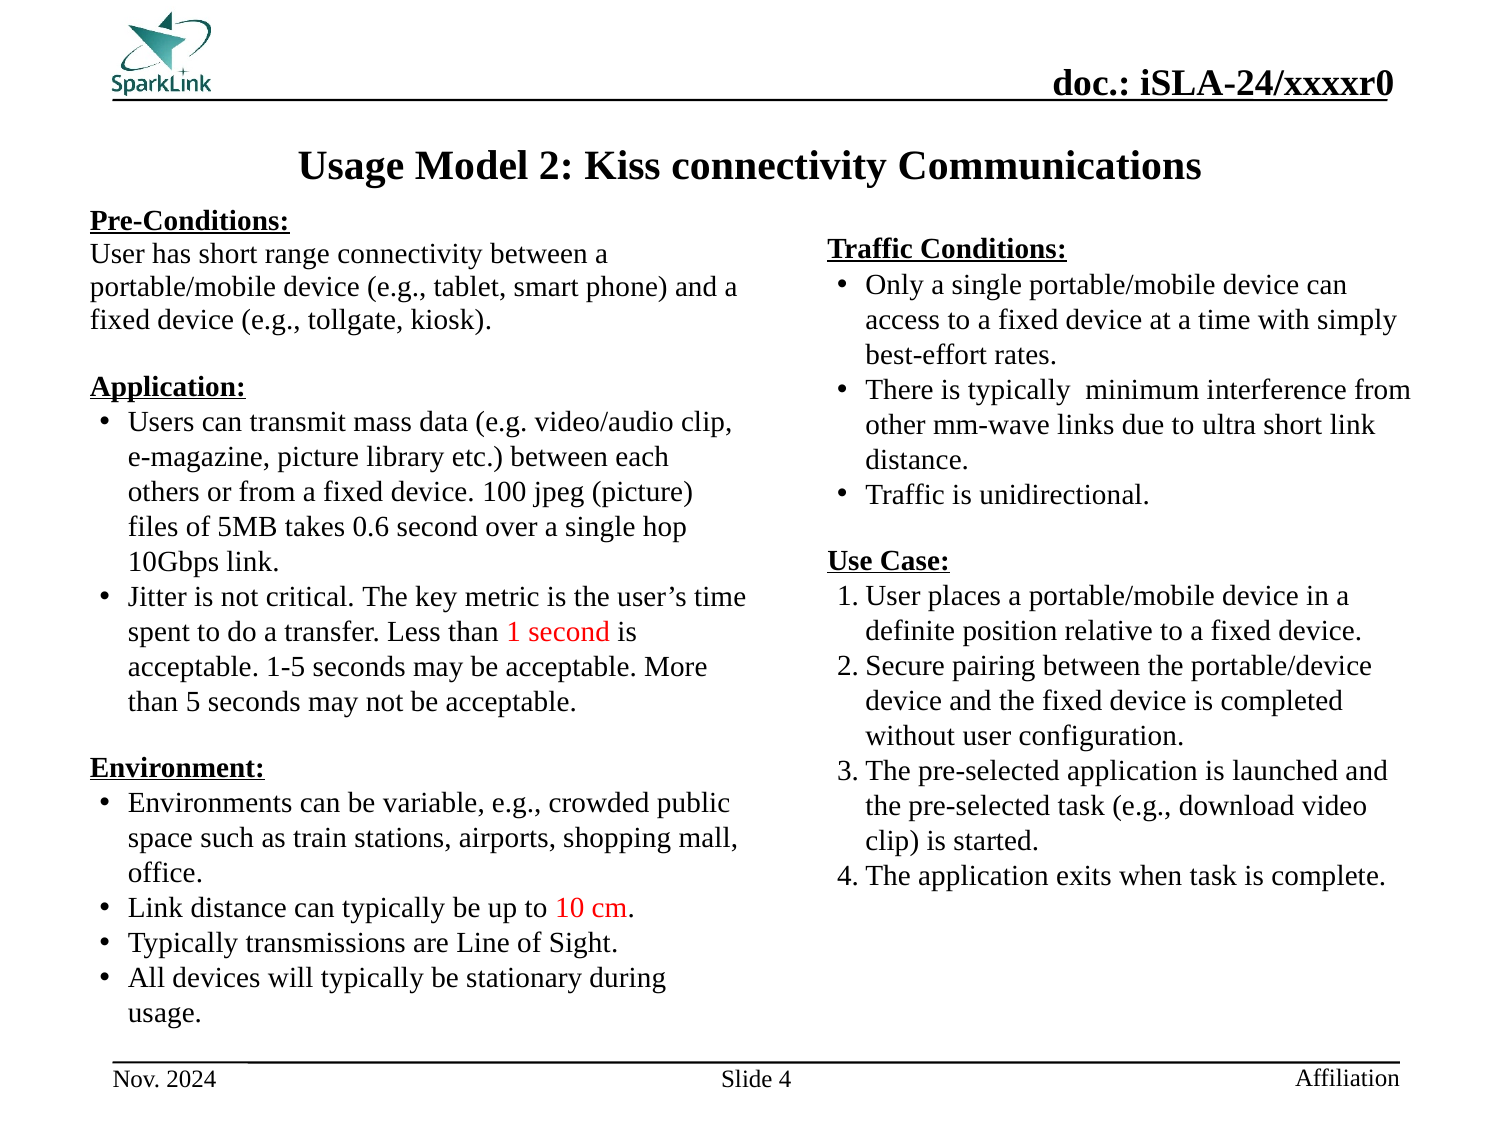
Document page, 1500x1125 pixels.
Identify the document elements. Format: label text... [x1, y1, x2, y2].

picture [110, 6, 211, 96]
text_box Traffic Conditions: Only a single portable/mobile device can access to a fixed device at a time with simply best-effort rates. There is typically minimum interference from other mm-wave links due to ultra short link distance. Traffic is unidirectional. Use Case: User places a portable/mobile device in a definite position relative to a fixed device. Secure pairing between the portable/device device and the fixed device is completed without user configuration. The pre-selected application is launched and the pre-selected task (e.g., download video clip) is started. The application exits when task is complete. [812, 224, 1428, 899]
text_box Pre-Conditions: User has short range connectivity between a portable/mobile device (e.g., tablet, smart phone) and a fixed device (e.g., tollgate, kiosk). Application: Users can transmit mass data (e.g. video/audio clip, e-magazine, picture library etc.) between each others or from a fixed device. 100 jpeg (picture) files of 5MB takes 0.6 second over a single hop 10Gbps link. Jitter is not critical. The key metric is the user’s time spent to do a transfer. Less than 1 second is acceptable. 1-5 seconds may be acceptable. More than 5 seconds may not be acceptable. Environment: Environments can be variable, e.g., crowded public space such as train stations, airports, shopping mall, office. Link distance can typically be up to 10 cm. Typically transmissions are Line of Sight. All devices will typically be stationary during usage. [74, 196, 763, 1036]
slide_number Slide 4 [712, 1061, 801, 1093]
text_box Usage Model 2: Kiss connectivity Communications [149, 101, 1350, 225]
